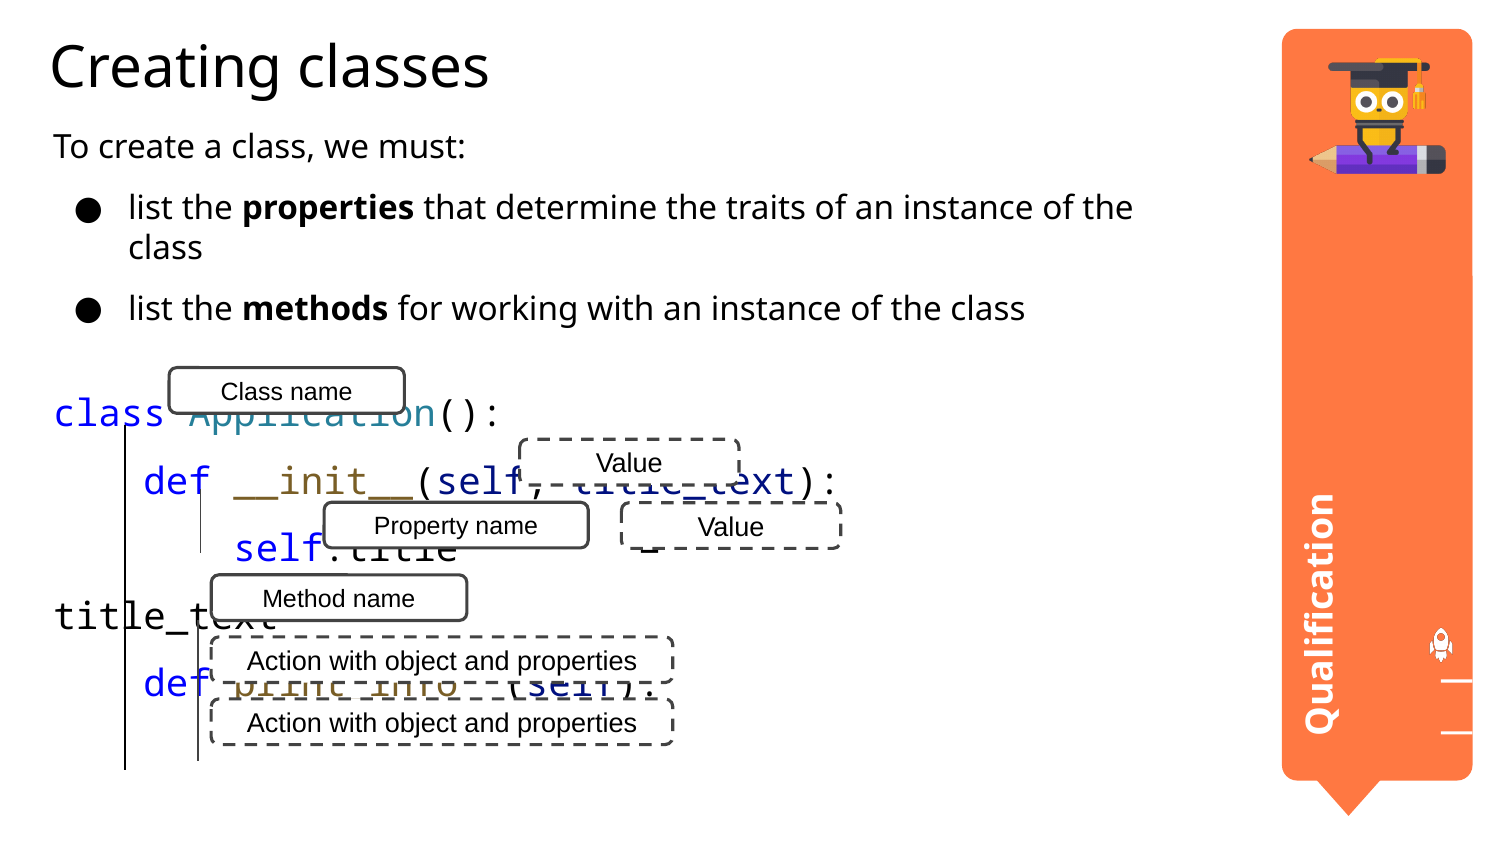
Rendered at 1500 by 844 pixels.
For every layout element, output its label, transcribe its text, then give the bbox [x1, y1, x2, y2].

text_box Creating classes [49, 28, 1237, 113]
picture [1423, 621, 1459, 668]
text_box class Application(): def __init__(self, title_text): self.title = title_text def print_info (self): [38, 351, 870, 798]
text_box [1281, 215, 1473, 817]
text_box To create a class, we must: list the properties that determine the traits of an instance of the class list the methods for working with an instance of the class [38, 110, 1226, 370]
text_box Class name [169, 367, 405, 414]
text_box Method name [211, 574, 467, 621]
text_box Property name [324, 502, 589, 548]
text_box Value [621, 502, 841, 549]
text_box Value [519, 439, 739, 485]
text_box Action with object and properties [211, 636, 673, 683]
picture [1281, 26, 1473, 208]
text_box Action with object and properties [211, 698, 673, 745]
